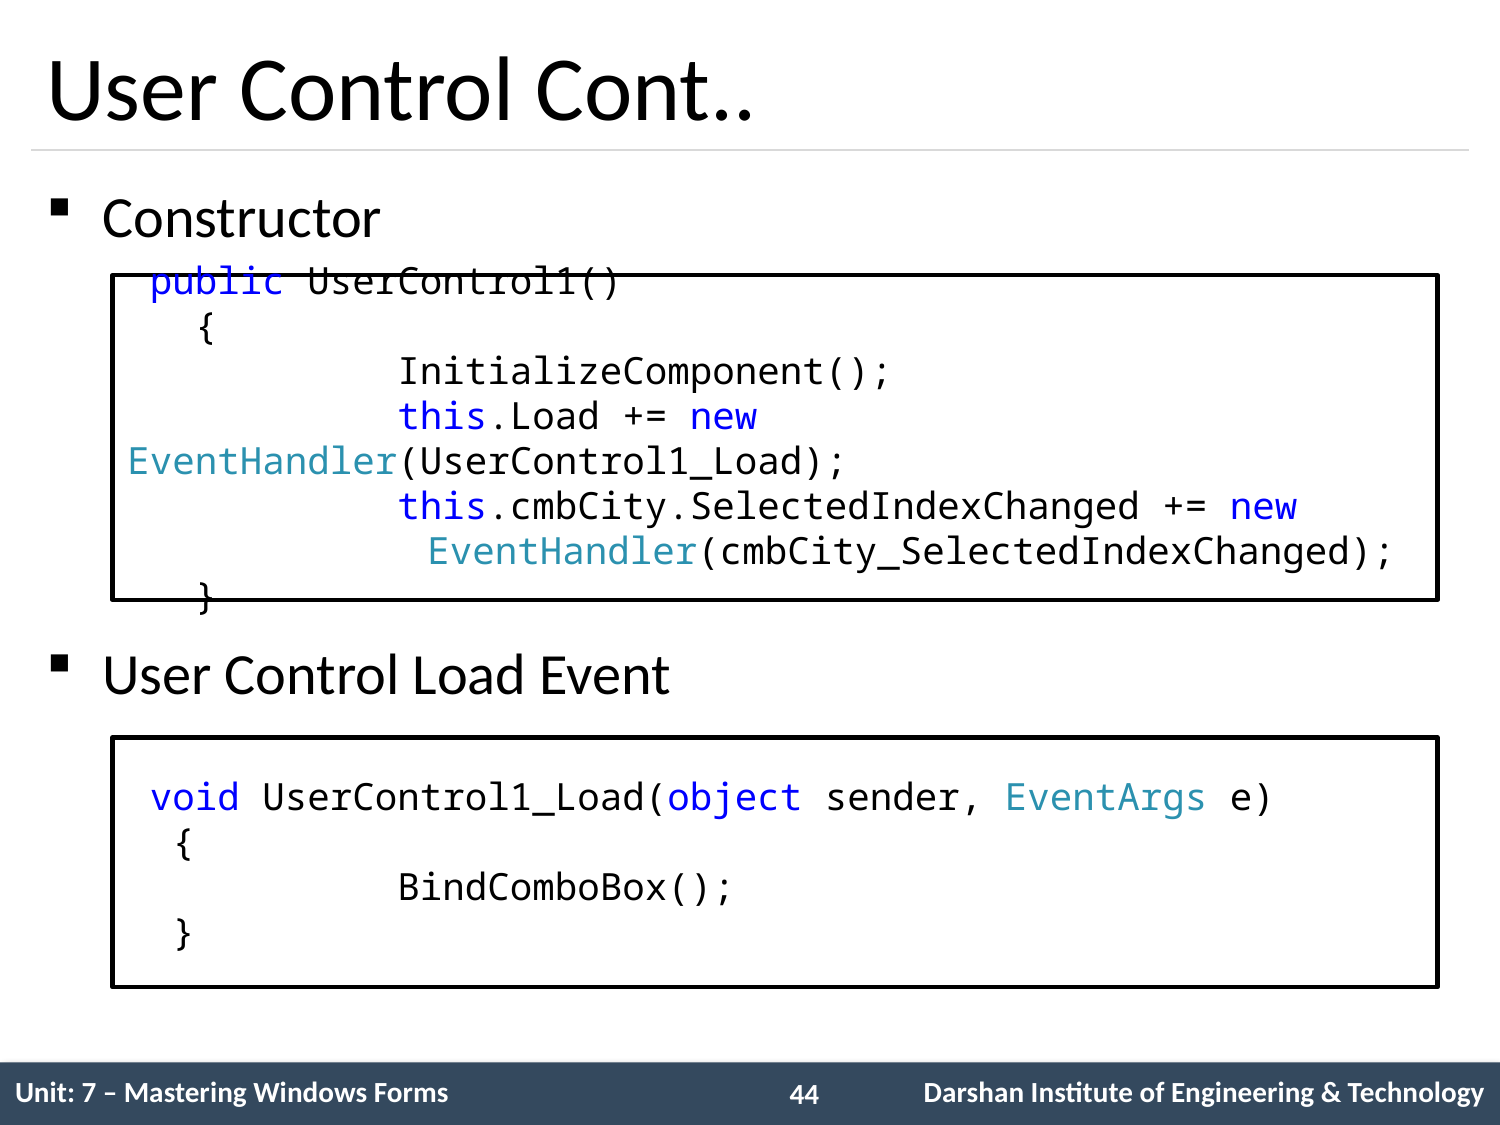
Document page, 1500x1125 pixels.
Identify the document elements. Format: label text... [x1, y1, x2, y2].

text_box void UserControl1_Load(object sender, EventArgs e) { BindComboBox(); } [110, 735, 1440, 989]
text_box public UserControl1() { InitializeComponent(); this.Load += new EventHandler(UserControl1_Load); this.cmbCity.SelectedIndexChanged += new EventHandler(cmbCity_SelectedIndexChanged); } [110, 273, 1440, 602]
list Constructor User Control Load Event [31, 162, 1469, 1038]
title User Control Cont.. [31, 17, 1469, 150]
